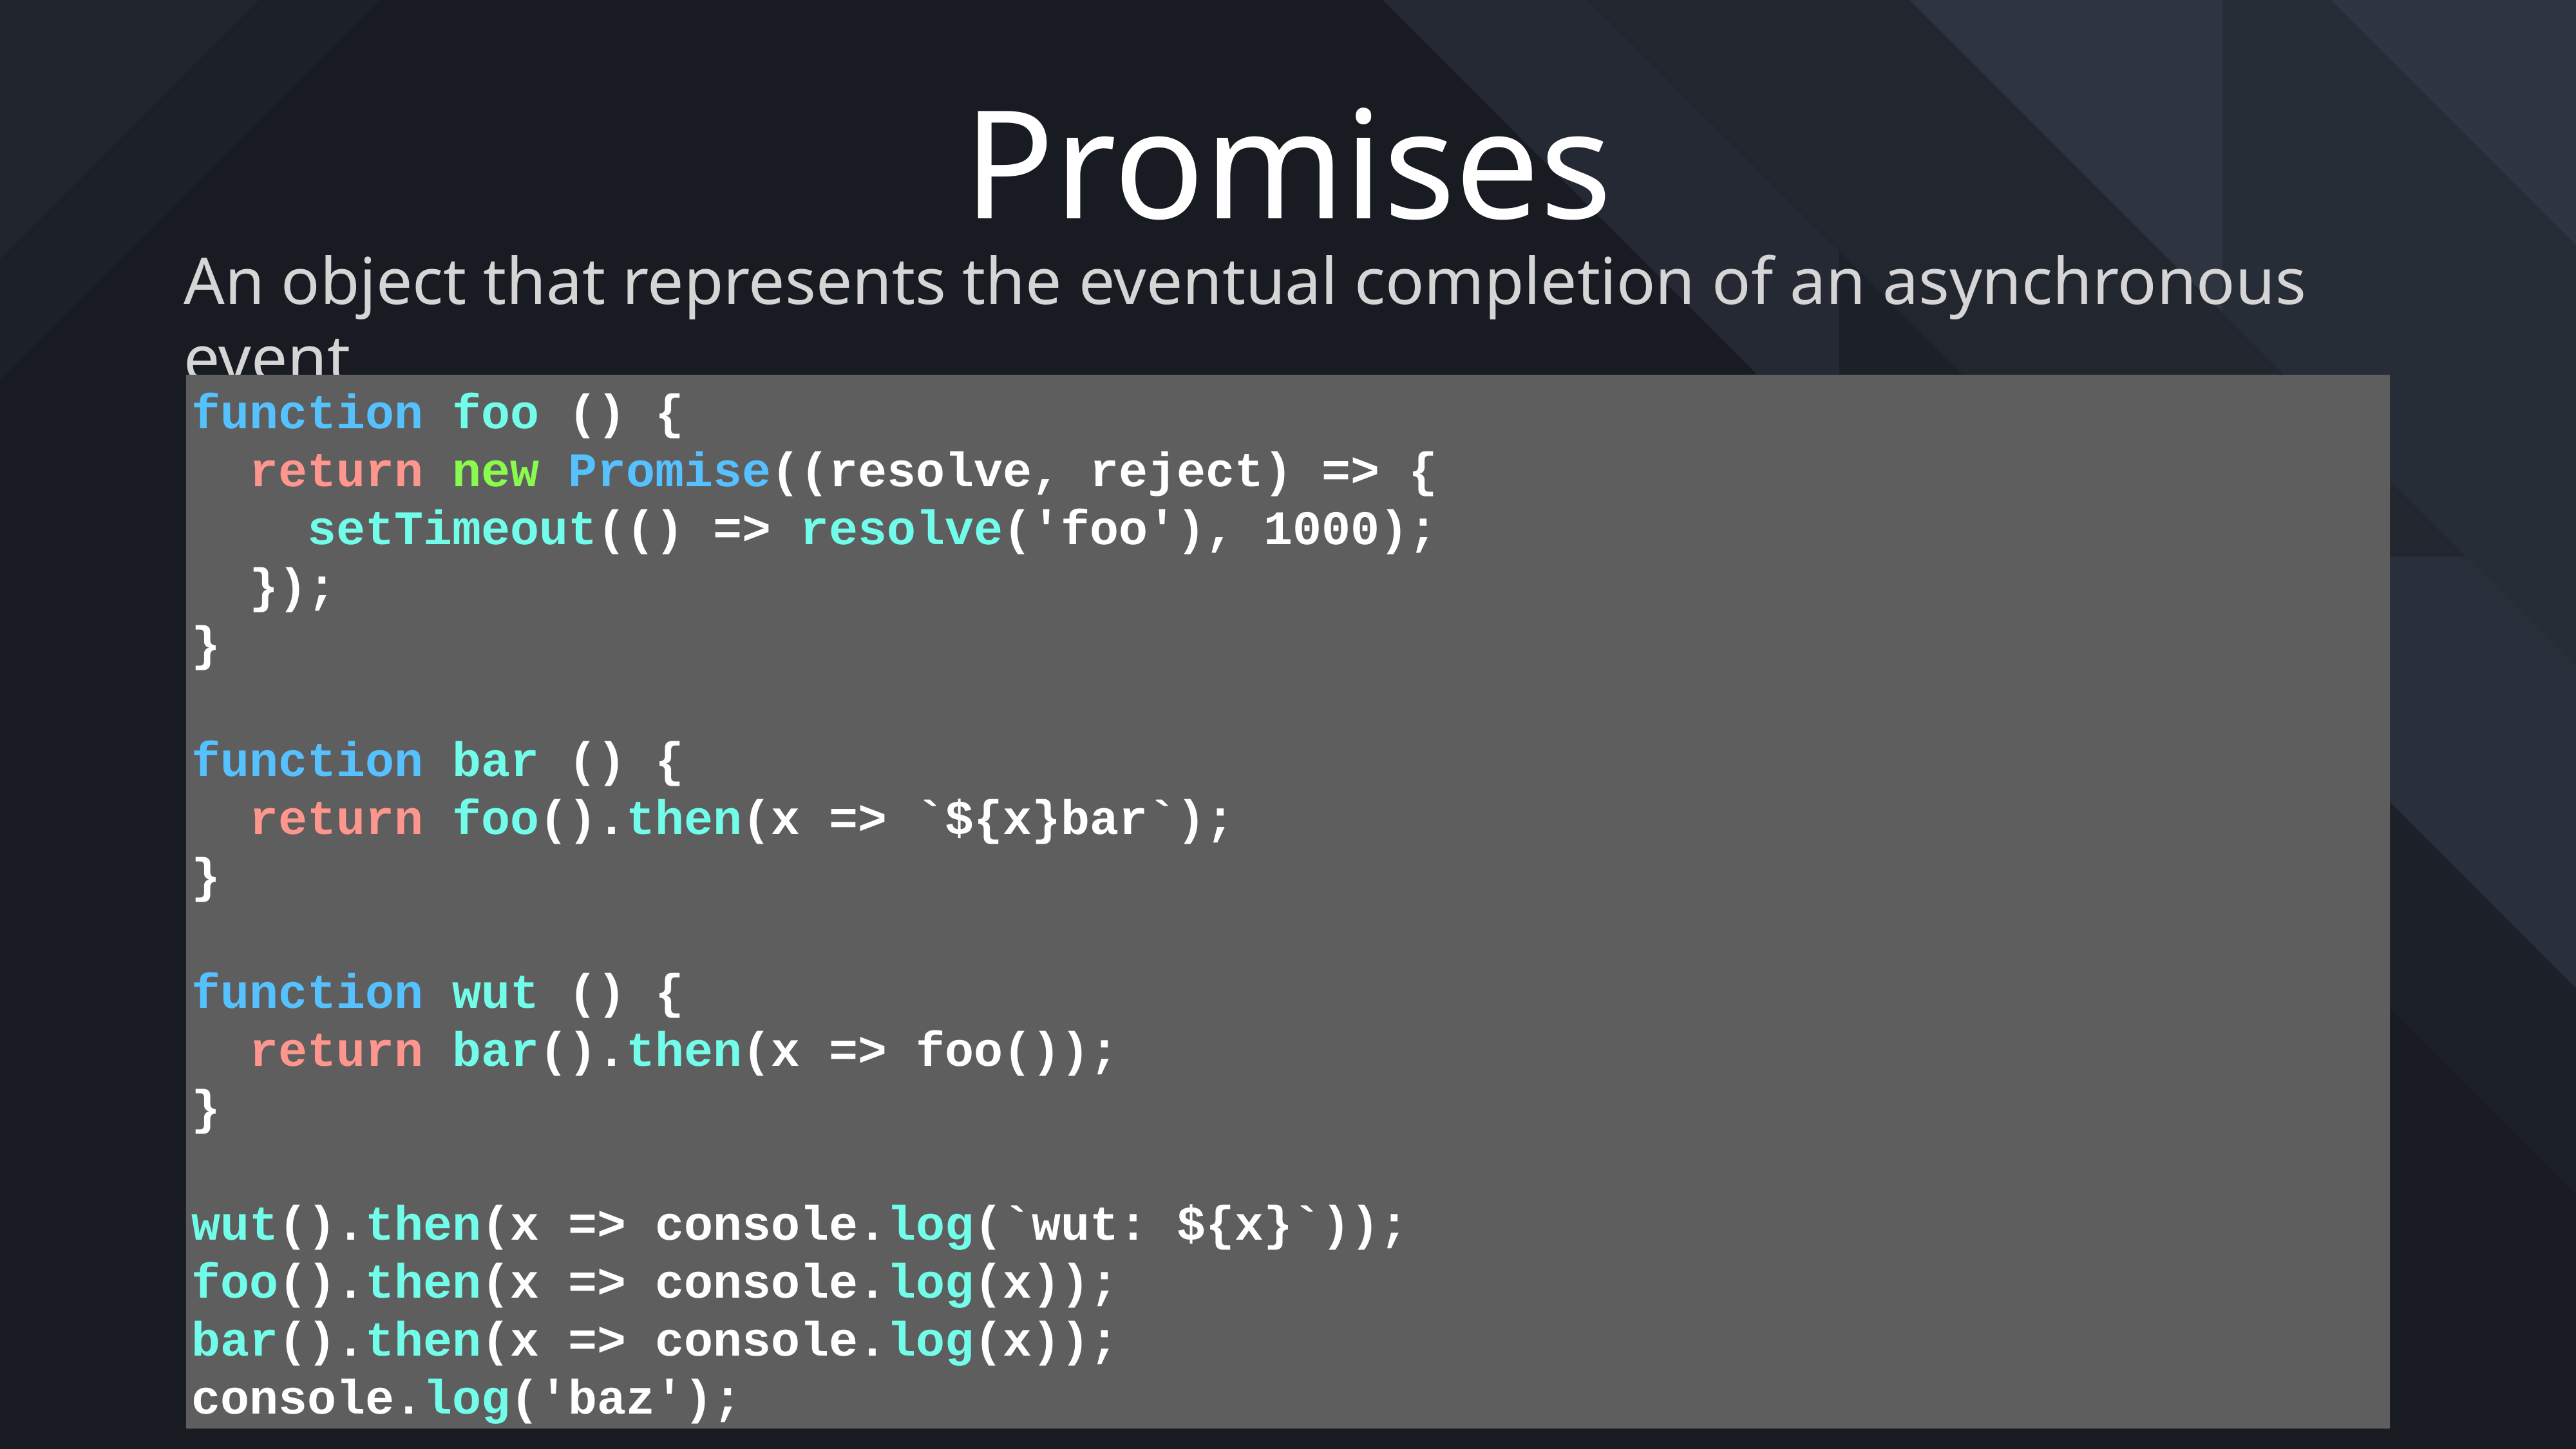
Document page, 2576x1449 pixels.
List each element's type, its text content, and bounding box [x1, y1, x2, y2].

list An object that represents the eventual completion of an asynchronous event [178, 238, 2398, 397]
picture [0, 0, 2576, 1449]
title Promises [178, 37, 2398, 238]
text_box function foo () { return new Promise((resolve, reject) => { setTimeout(() => resolve('foo'), 1000); }); } function bar () { return foo().then(x => `${x}bar`); } function wut () { return bar().then(x => foo()); } wut().then(x => console.log(`wut: ${x}`)); foo().then(x => console.log(x)); bar().then(x => console.log(x)); console.log('baz'); [185, 374, 2391, 1429]
